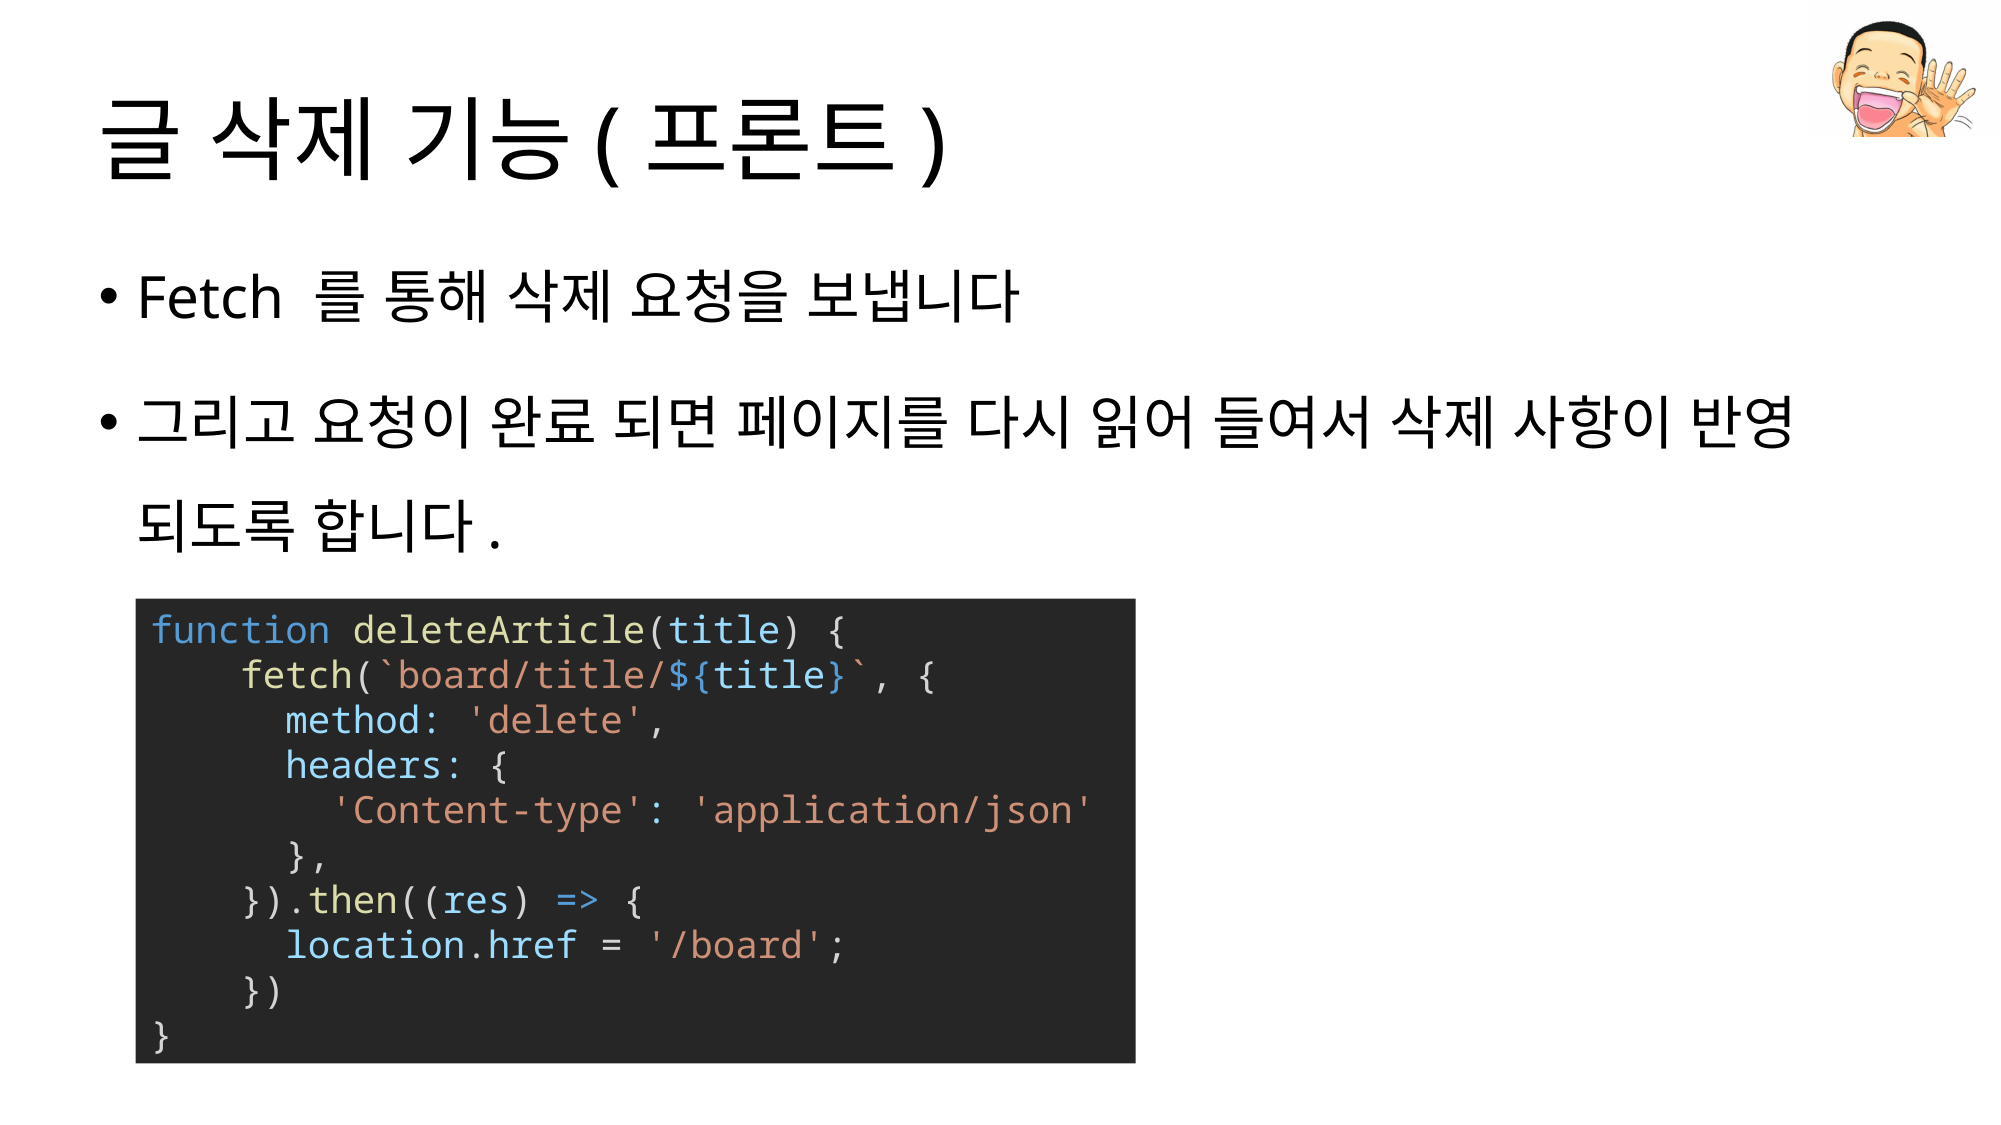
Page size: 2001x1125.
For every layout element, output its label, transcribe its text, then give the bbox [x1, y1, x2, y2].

list Fetch 를 통해 삭제 요청을 보냅니다 그리고 요청이 완료 되면 페이지를 다시 읽어 들여서 삭제 사항이 반영 되도록 합니다. [83, 218, 1931, 1089]
text_box function deleteArticle(title) { fetch(`board/title/${title}`, { method: 'delete', headers: { 'Content-type': 'application/json' }, }).then((res) => { location.href = '/board'; }) } [135, 598, 1136, 1064]
picture [1931, 0, 2000, 137]
title 글 삭제 기능(프론트) [83, 0, 1931, 218]
